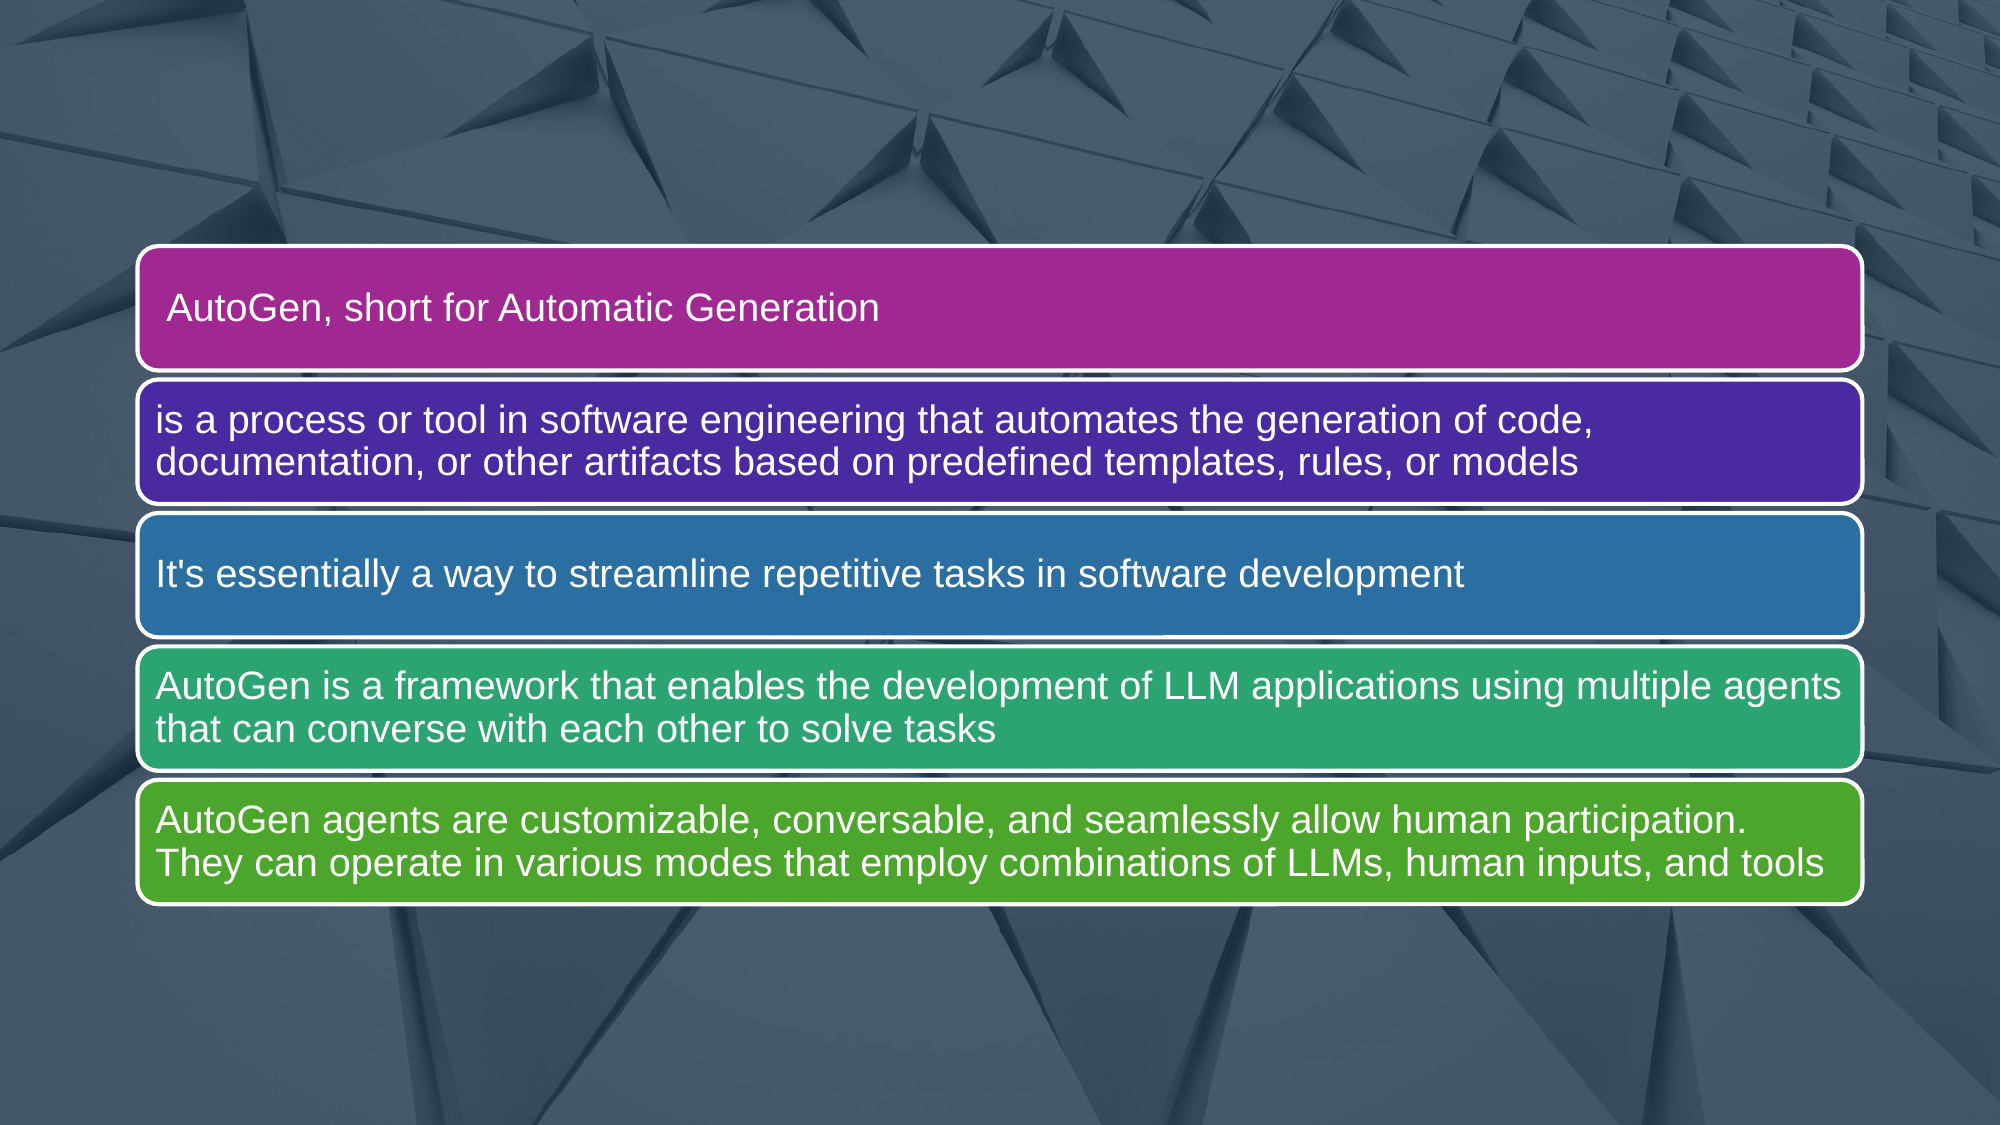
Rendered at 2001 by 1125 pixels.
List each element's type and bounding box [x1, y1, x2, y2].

text_box [137, 245, 1863, 905]
picture [0, 0, 2000, 1125]
